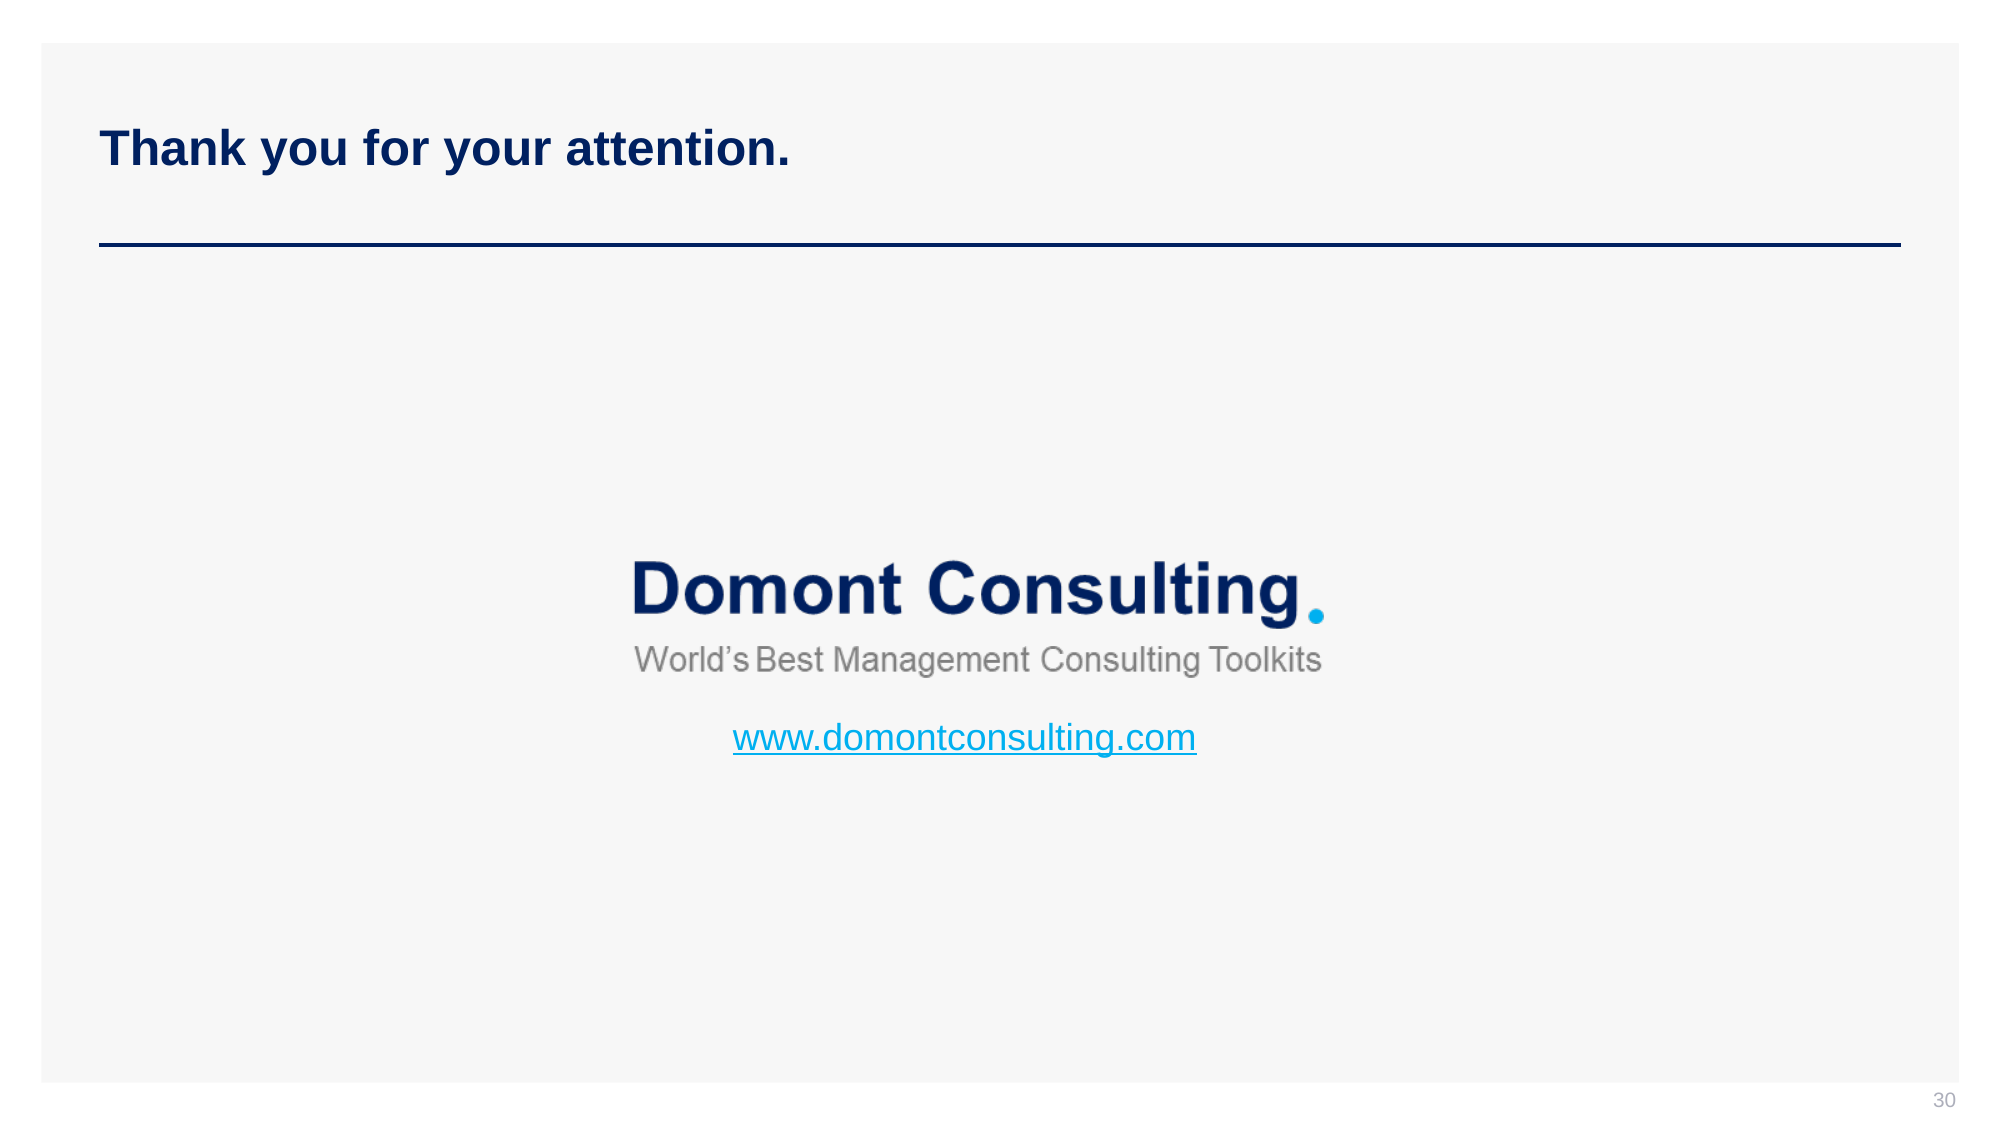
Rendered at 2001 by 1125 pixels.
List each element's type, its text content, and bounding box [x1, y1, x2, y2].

slide_number 30 [1506, 1088, 1957, 1119]
title Thank you for your attention. [84, 59, 1902, 239]
picture [585, 520, 1360, 699]
text_box www.domontconsulting.com [668, 705, 1272, 766]
